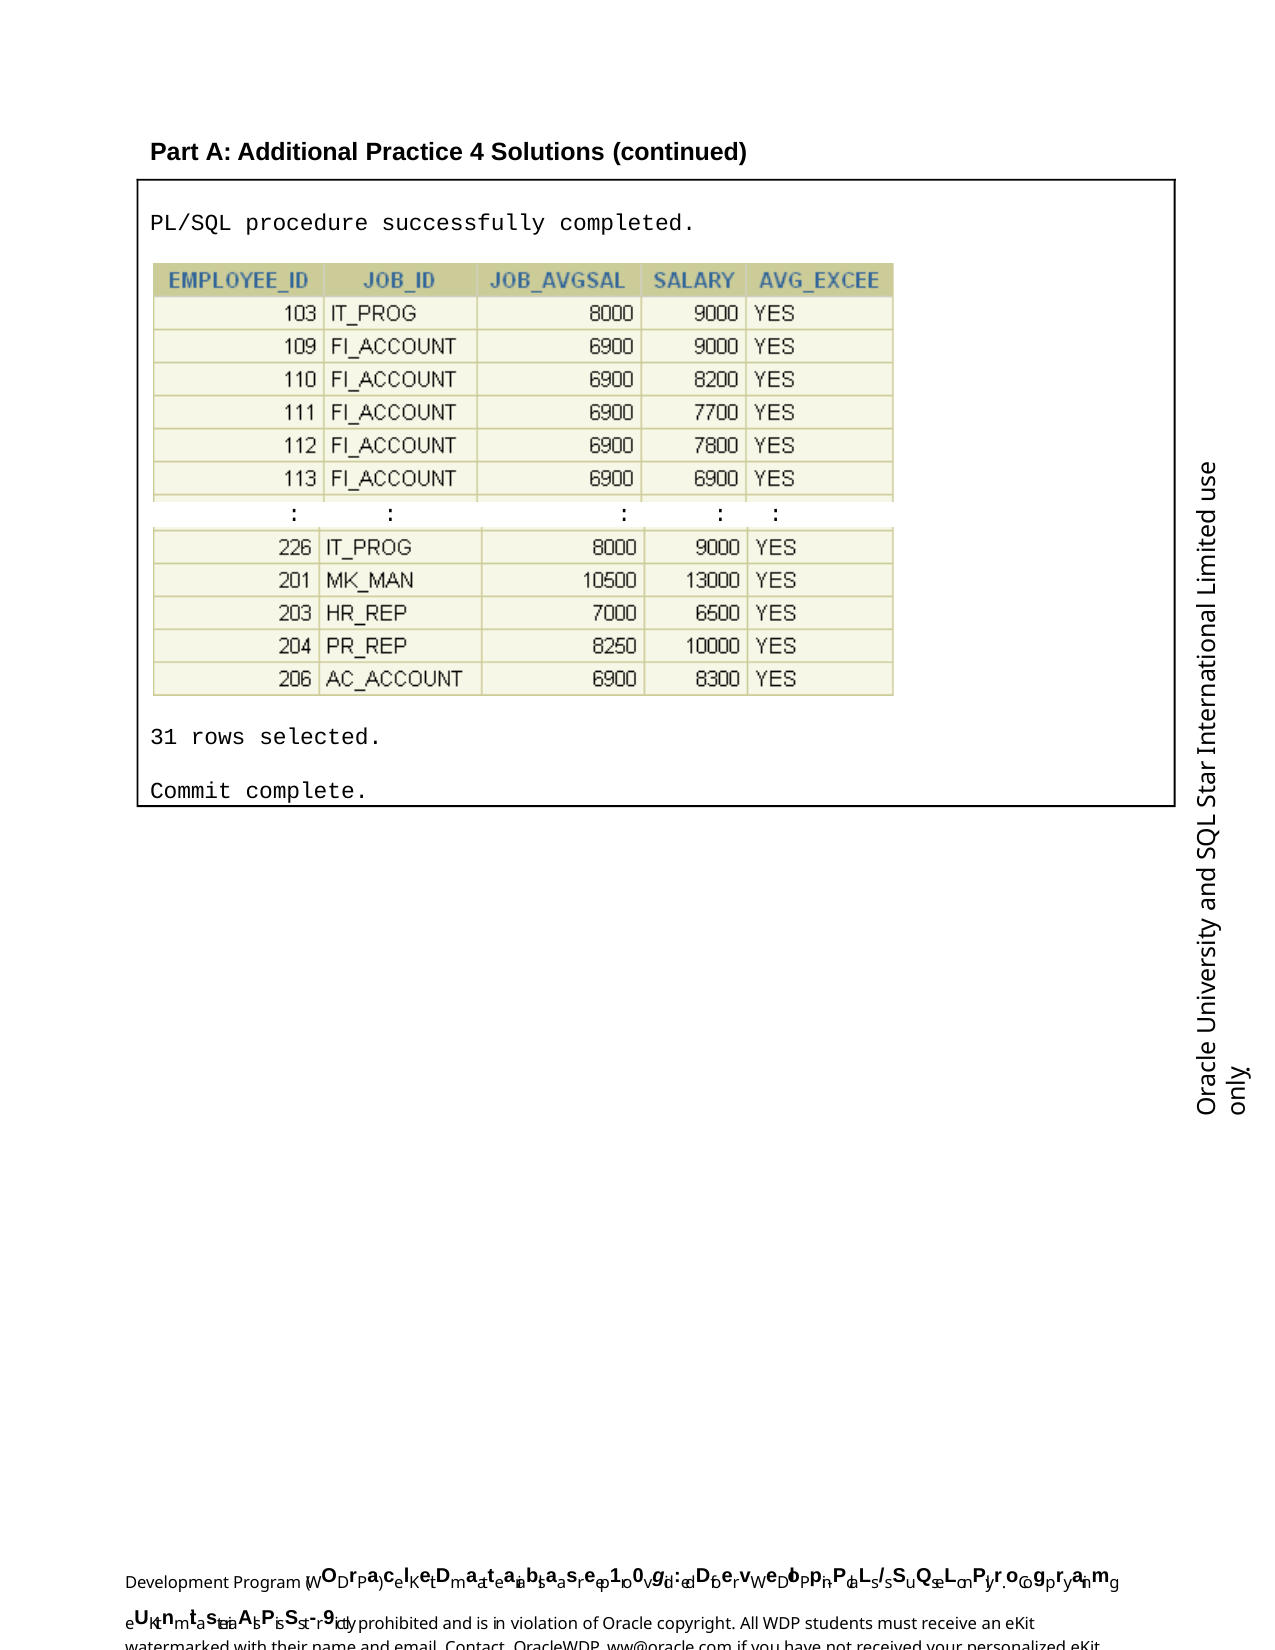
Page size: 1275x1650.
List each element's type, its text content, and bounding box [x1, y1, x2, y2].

text_box : [617, 496, 634, 526]
text_box Development Program (WODrPa)celKeit Dmaatteariablsaasree p1ro0vgid:edDfoervWeDloP pin-PclaLs/sSuQseLonPlyr. oCogpryainmg eUKitnmitasteriaAls PisSst-r9ictly prohibited and is in violation of Oracle copyright. All WDP students must receive an eKit watermarked with their name and email. Contact OracleWDP_ww@oracle.com if you have not received your personalized eKit. [122, 1547, 1135, 1650]
text_box : [287, 496, 304, 526]
text_box [136, 178, 1176, 808]
text_box : : [713, 496, 785, 526]
text_box Oracle University and SQL Star International Limited use onlyฺ [1189, 428, 1228, 1119]
text_box [153, 527, 894, 697]
text_box Part A: Additional Practice 4 Solutions (continued) PL/SQL procedure successfully completed. [147, 133, 753, 235]
text_box : [383, 496, 400, 526]
text_box 31 rows selected. Commit complete. [150, 719, 386, 803]
text_box [153, 263, 894, 502]
